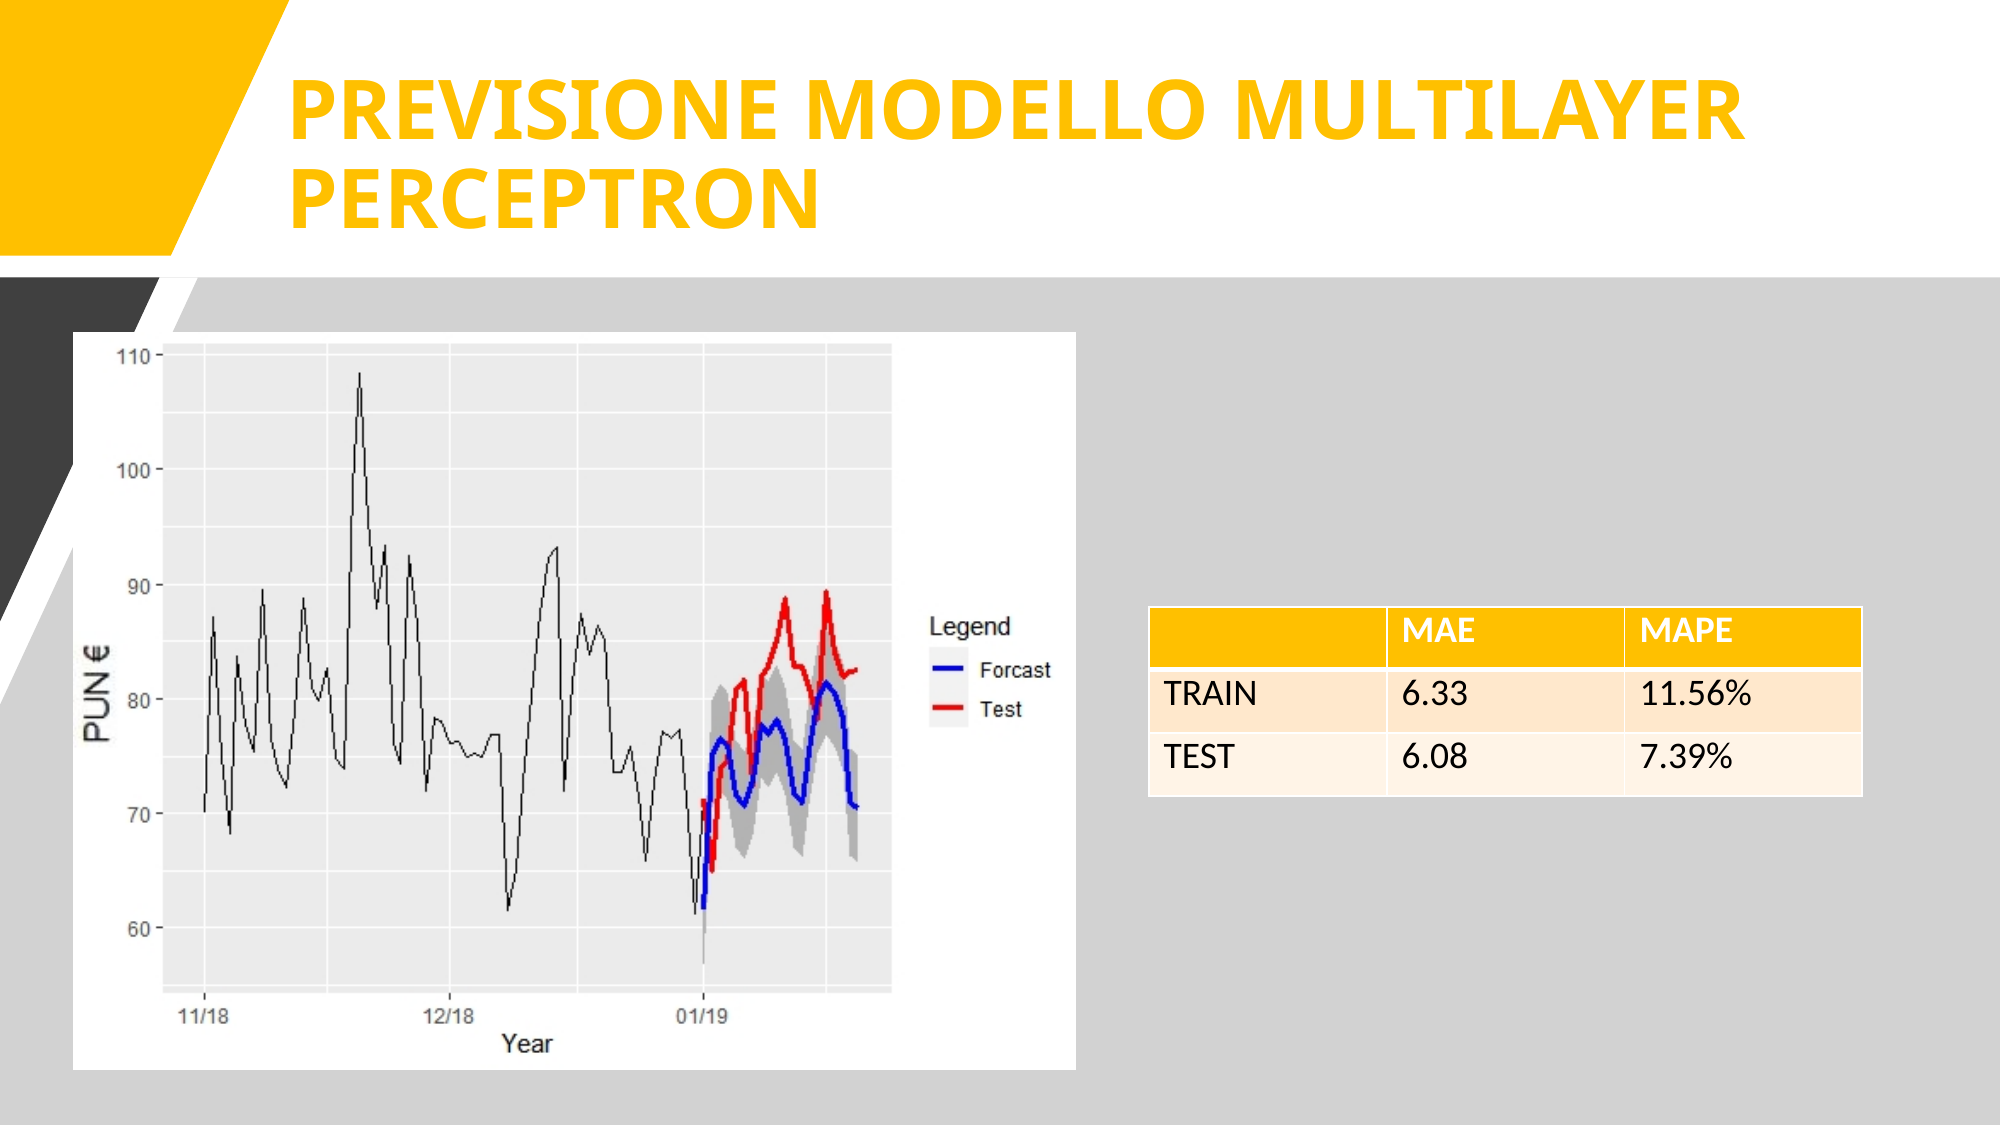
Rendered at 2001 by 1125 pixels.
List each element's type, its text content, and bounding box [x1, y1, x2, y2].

table_cell 7.39% [1625, 734, 1861, 795]
table_cell 6.08 [1388, 734, 1624, 795]
text_box [0, 276, 2000, 1125]
title PREVISIONE MODELLO MULTILAYER PERCEPTRON [271, 60, 1955, 255]
text_box [0, 0, 291, 257]
table_header [1150, 608, 1386, 667]
table_header MAE [1388, 608, 1624, 667]
table_cell TEST [1150, 734, 1386, 795]
table_cell 11.56% [1625, 672, 1861, 732]
picture [73, 332, 1076, 1070]
table_header MAPE [1625, 608, 1861, 667]
table_cell 6.33 [1388, 672, 1624, 732]
table_cell TRAIN [1150, 672, 1386, 732]
text_box [0, 276, 162, 622]
